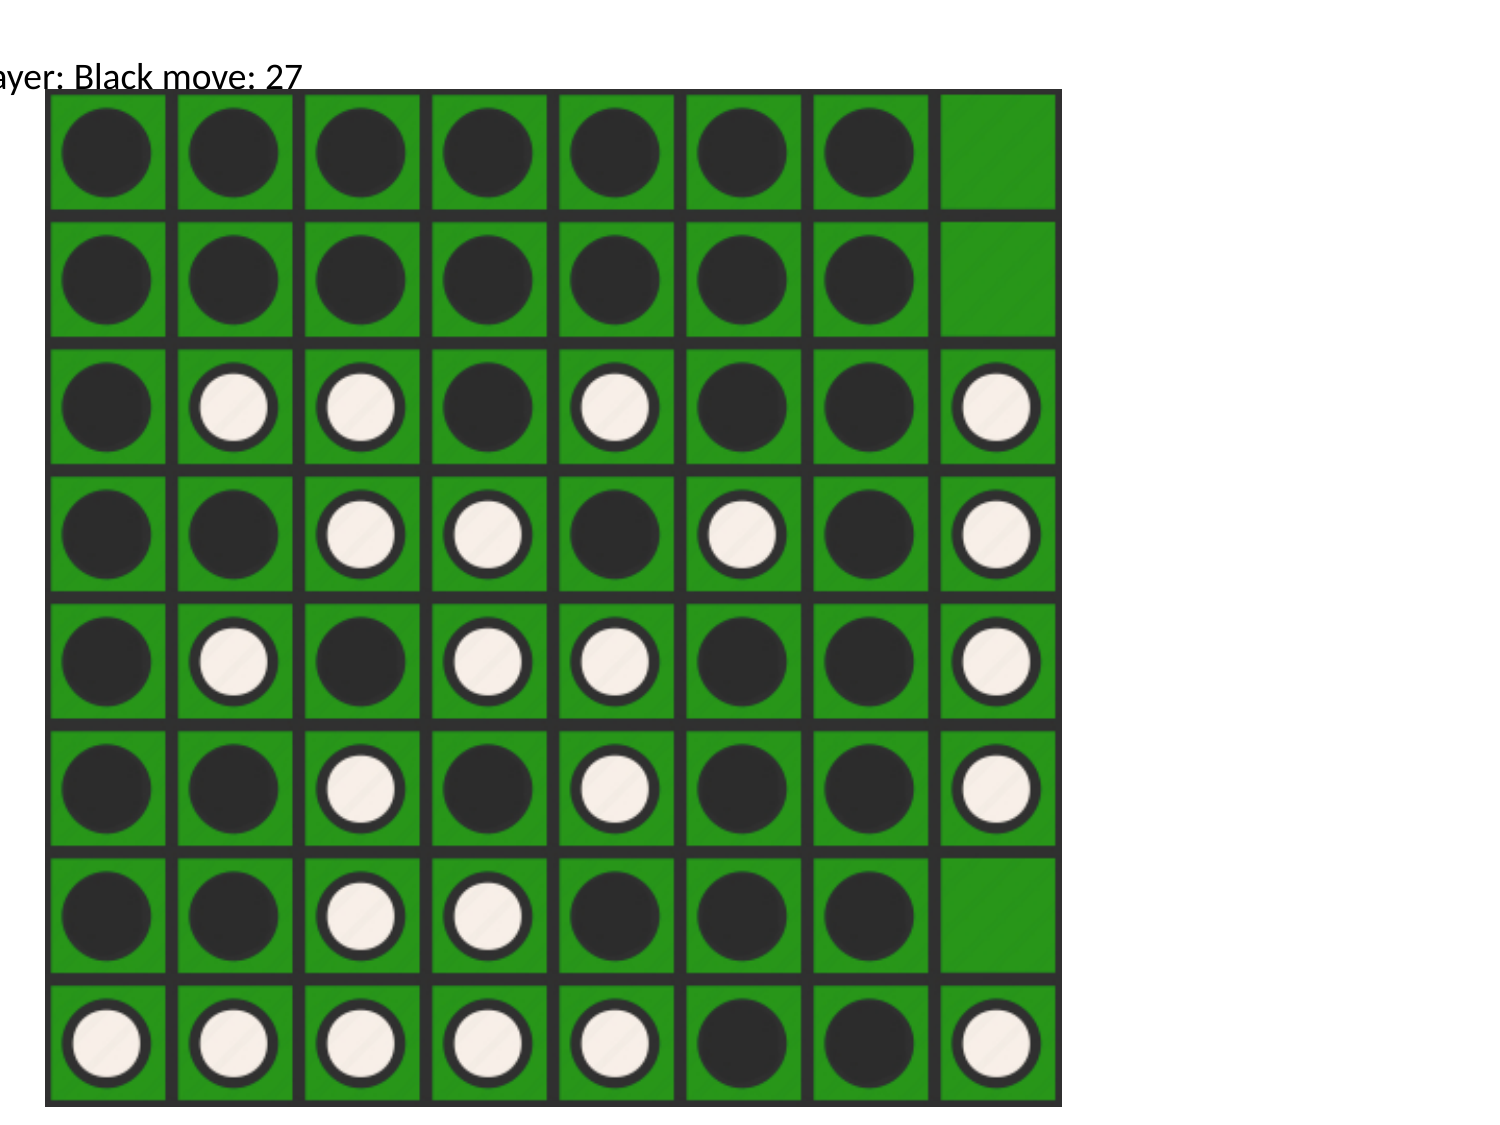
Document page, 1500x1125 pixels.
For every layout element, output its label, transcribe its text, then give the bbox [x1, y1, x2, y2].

text_box turn: 57 player: Black move: 27 [0, 44, 319, 105]
picture [44, 89, 1062, 1107]
